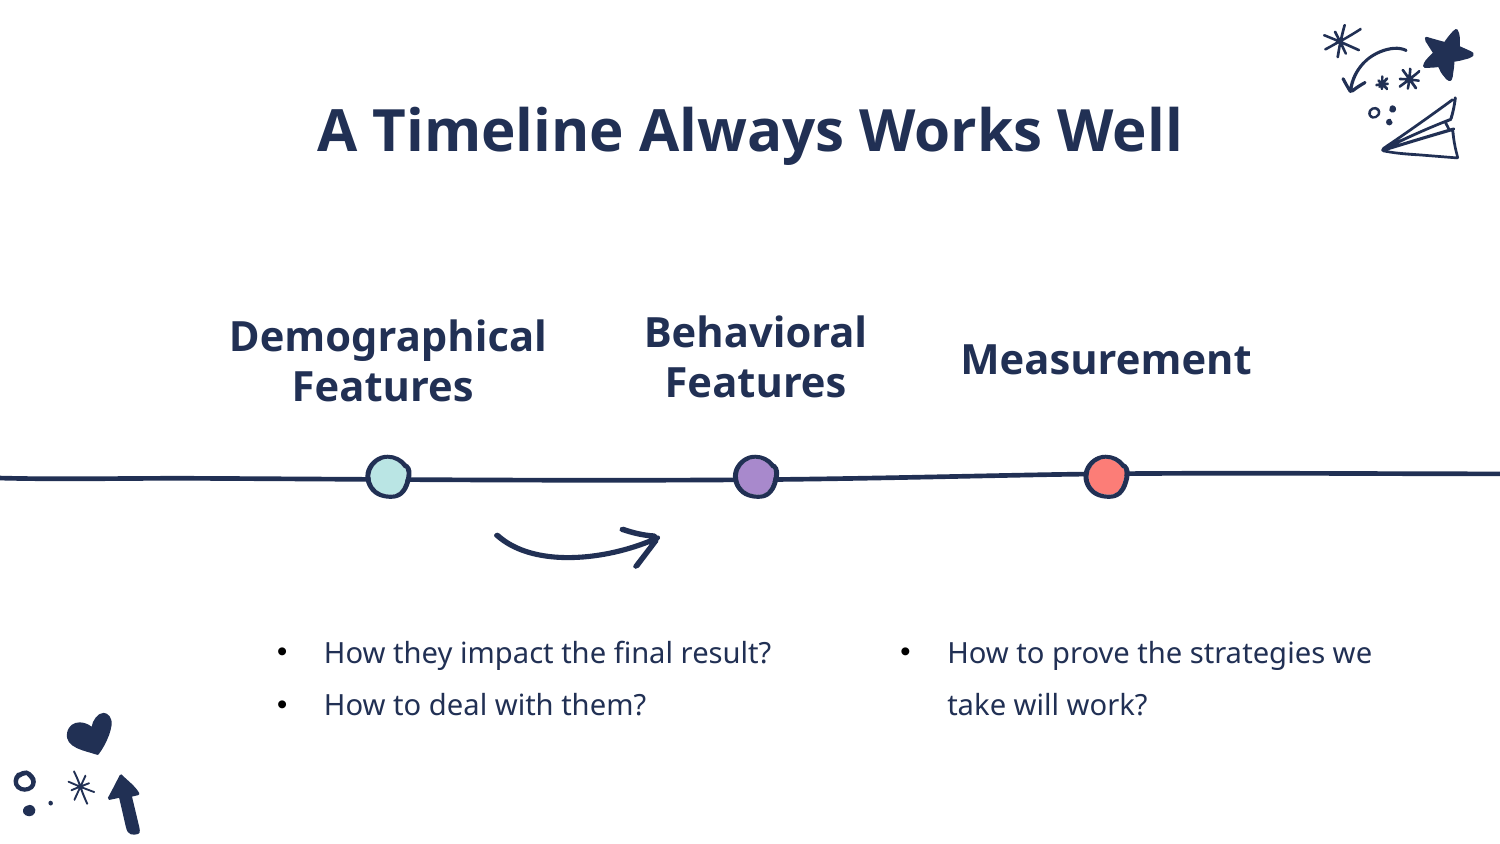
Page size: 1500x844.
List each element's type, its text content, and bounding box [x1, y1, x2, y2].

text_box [0, 454, 1500, 500]
subtitle Measurement [907, 334, 1306, 398]
text_box [494, 526, 661, 569]
text_box How they impact the final result? How to deal with them? [262, 609, 787, 729]
subtitle Behavioral Features [596, 356, 915, 421]
text_box How to prove the strategies we take will work? [885, 609, 1388, 729]
title A Timeline Always Works Well [116, 88, 1383, 167]
subtitle Demographical Features [188, 360, 588, 425]
